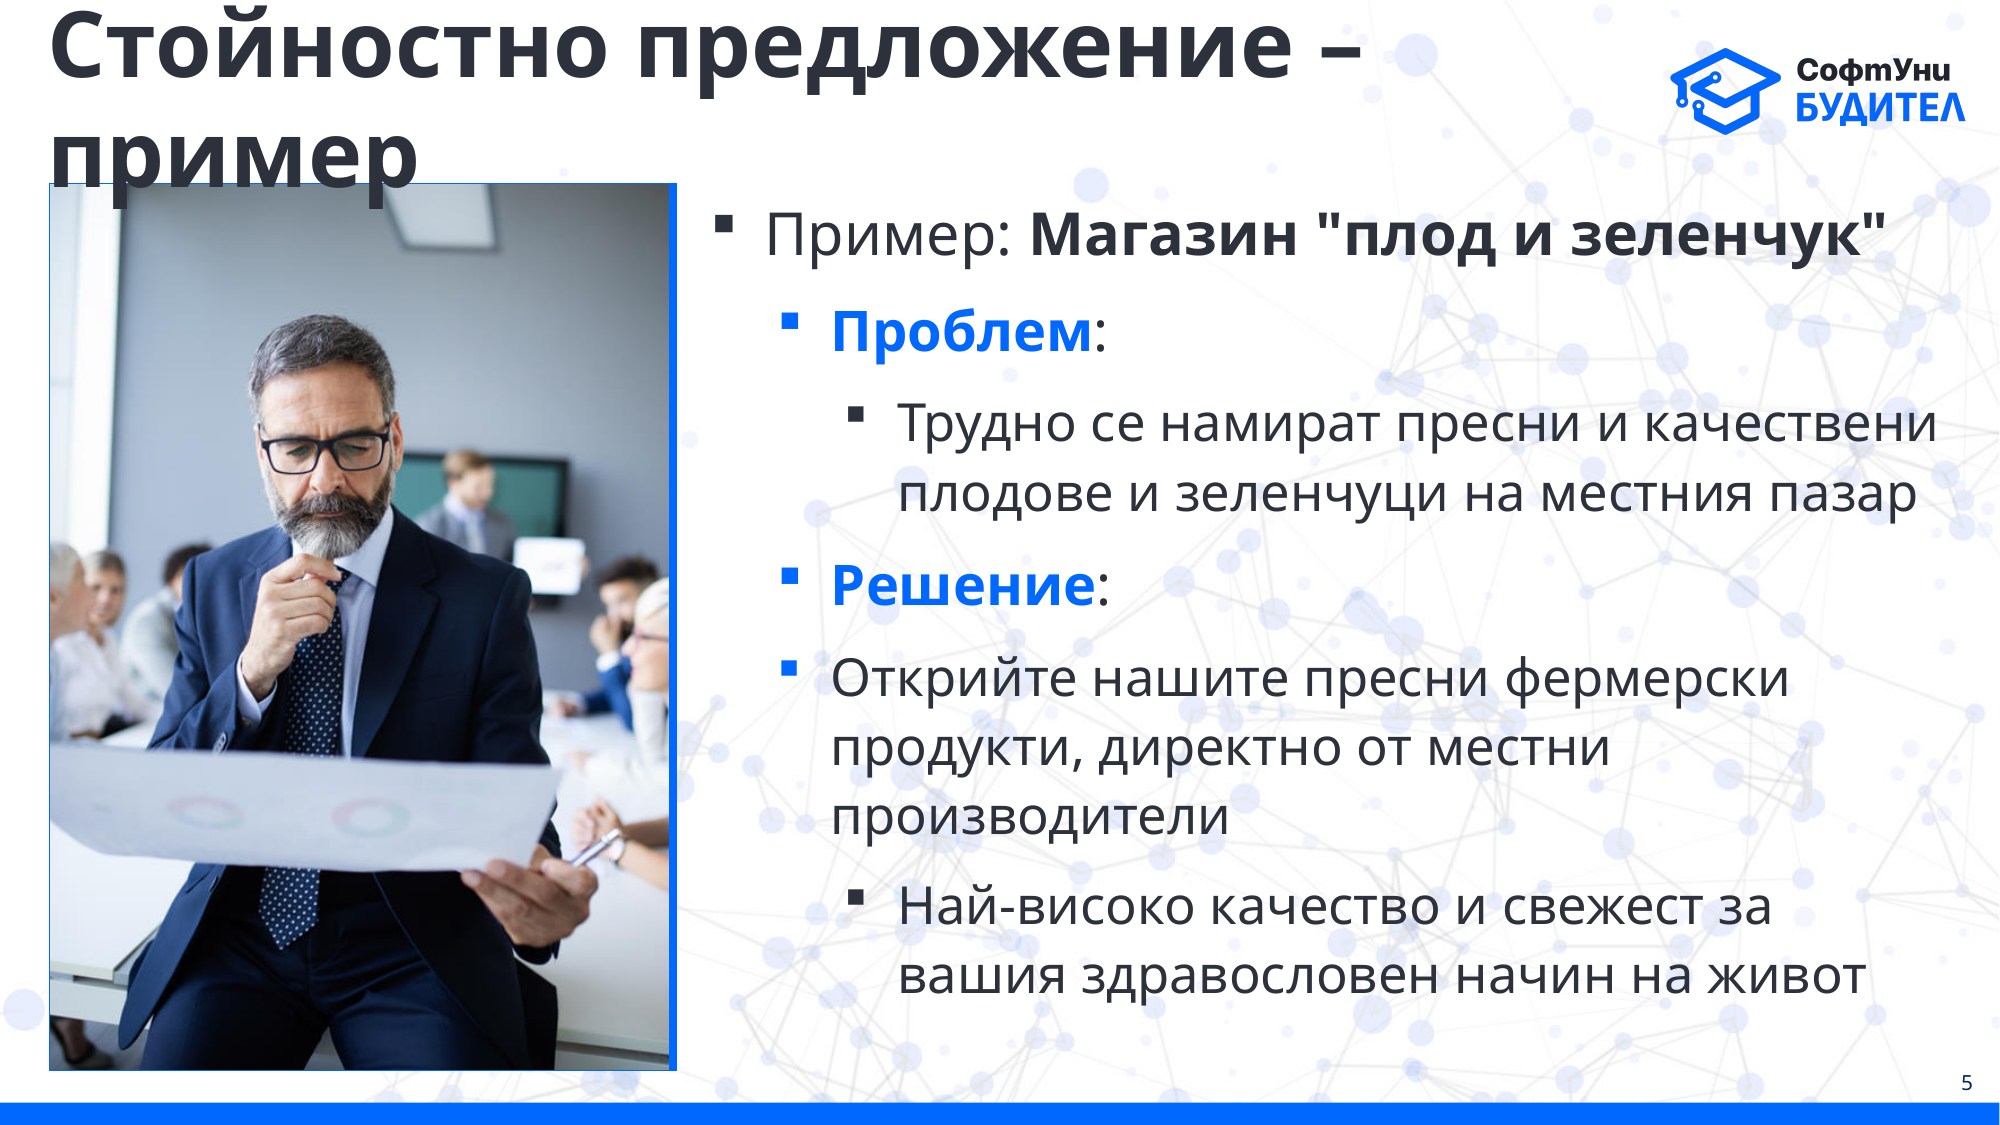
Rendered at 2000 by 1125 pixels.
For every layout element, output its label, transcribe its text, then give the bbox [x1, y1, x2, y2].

slide_number 5 [1927, 1057, 1988, 1106]
picture [0, 0, 2000, 1102]
title Стойностно предложение – пример [29, 23, 1650, 169]
list Пример: Магазин "плод и зеленчук" Проблем: Трудно се намират пресни и качествени плодове и зеленчуци на местния пазар Решение: Открийте нашите пресни фермерски продукти, директно от местни производители Най-високо качество и свежест за вашия здравословен начин на живот [692, 183, 1964, 1071]
